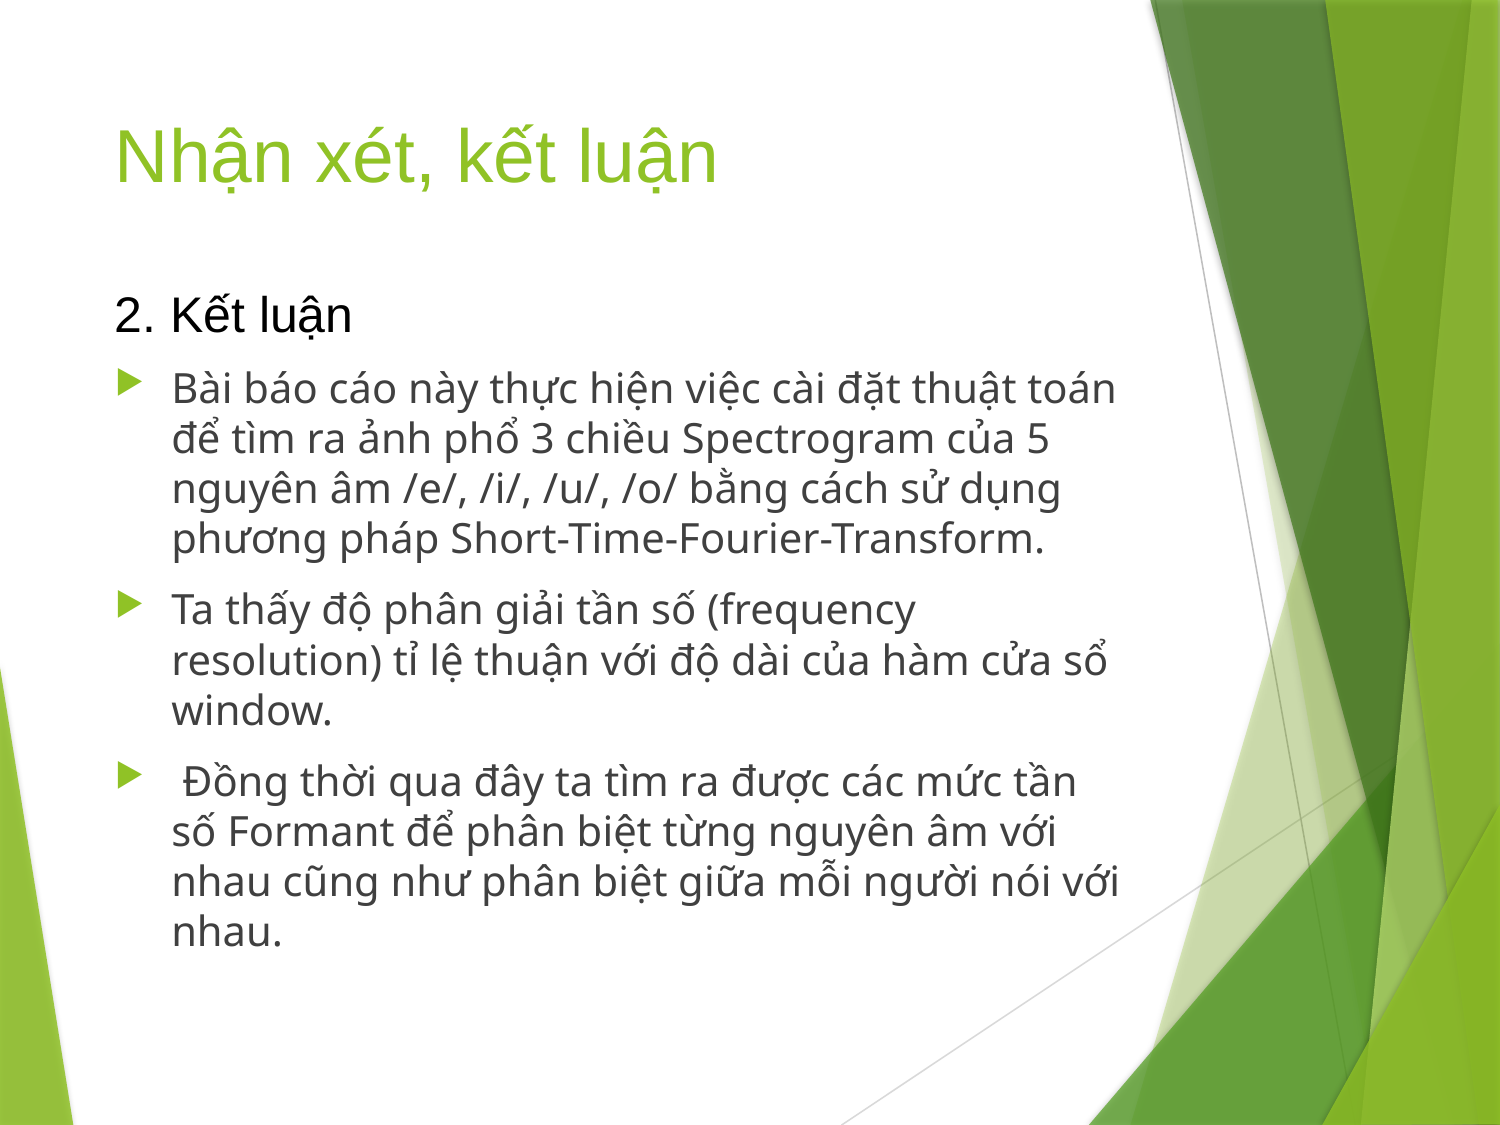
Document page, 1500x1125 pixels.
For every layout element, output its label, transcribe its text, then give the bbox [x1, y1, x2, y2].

text_box 2. Kết luận [99, 274, 673, 350]
list Bài báo cáo này thực hiện việc cài đặt thuật toán để tìm ra ảnh phổ 3 chiều Spectrogram của 5 nguyên âm /e/, /i/, /u/, /o/ bằng cách sử dụng phương pháp Short-Time-Fourier-Transform. Ta thấy độ phân giải tần số (frequency resolution) tỉ lệ thuận với độ dài của hàm cửa sổ window. Đồng thời qua đây ta tìm ra được các mức tần số Formant để phân biệt từng nguyên âm với nhau cũng như phân biệt giữa mỗi người nói với nhau. [99, 354, 1142, 992]
title Nhận xét, kết luận [99, 99, 1142, 317]
